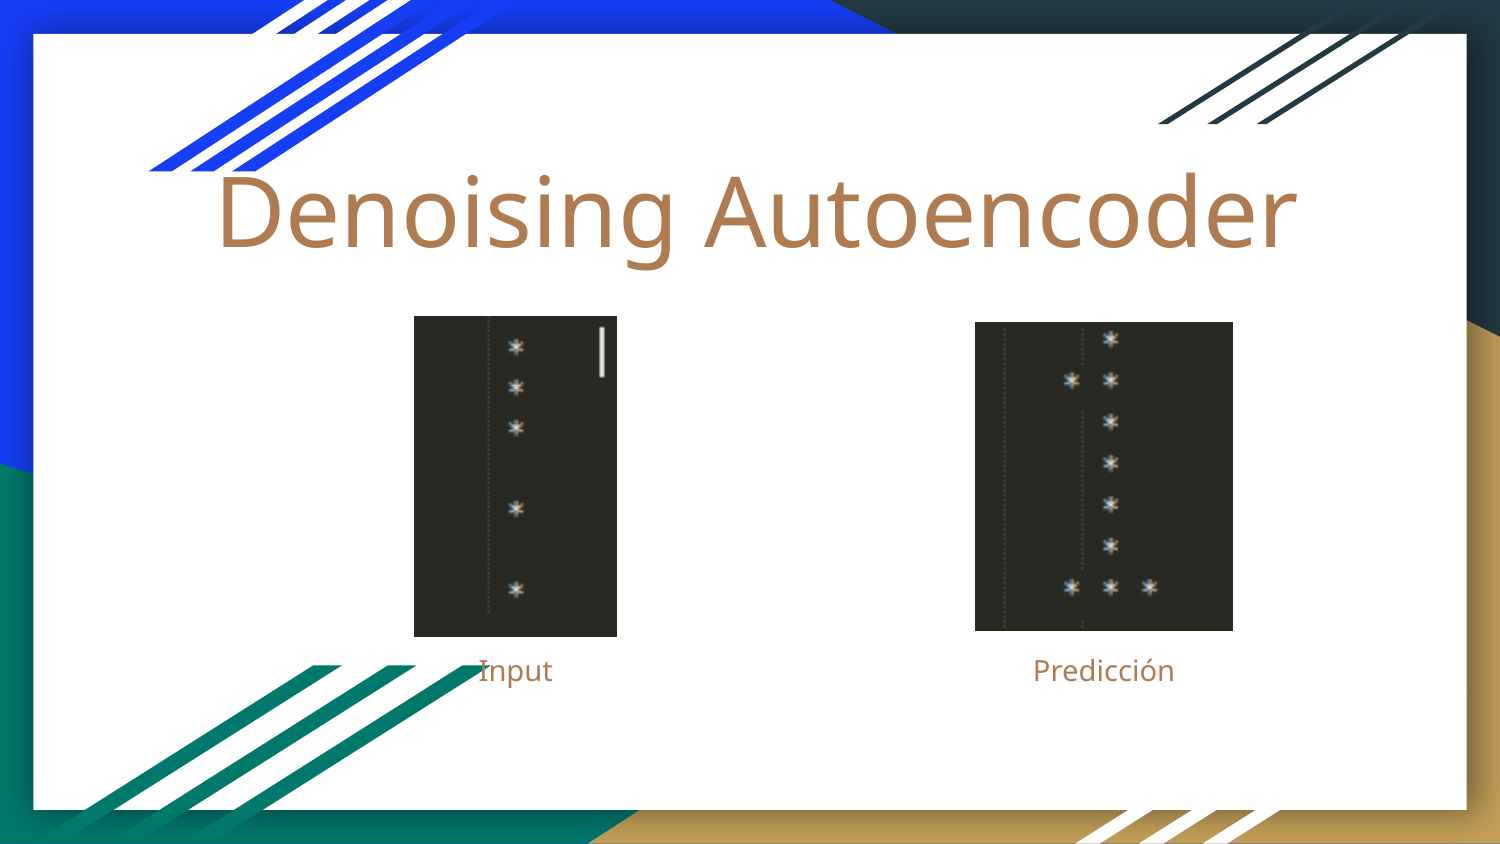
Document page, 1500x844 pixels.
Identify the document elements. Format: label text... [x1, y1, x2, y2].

title Denoising Autoencoder [165, 89, 1349, 328]
text_box Predicción [968, 637, 1240, 690]
text_box Input [380, 637, 652, 690]
picture [414, 316, 618, 638]
picture [975, 322, 1233, 631]
